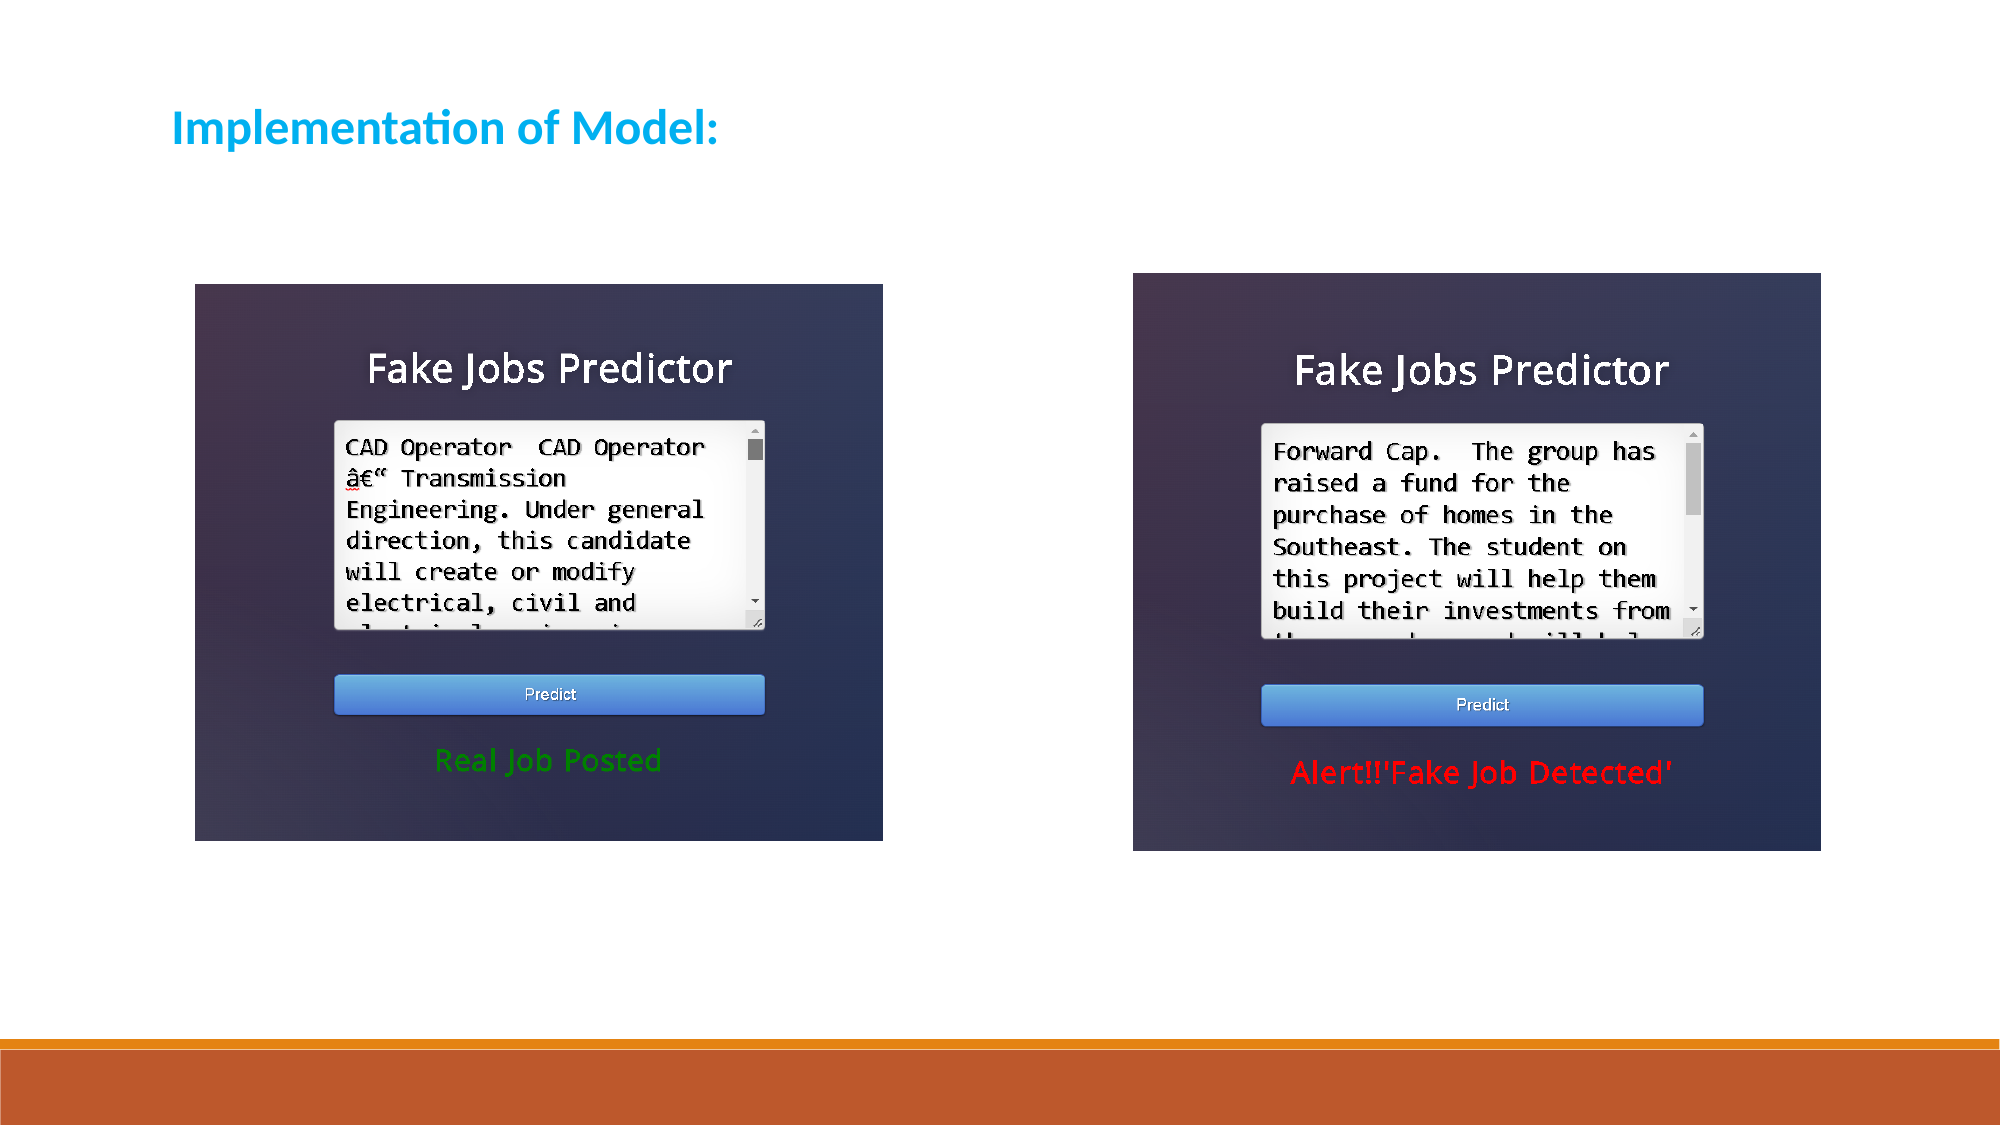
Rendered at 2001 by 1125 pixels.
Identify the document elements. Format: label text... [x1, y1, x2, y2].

text_box Implementation of Model: [156, 87, 1844, 163]
picture [194, 284, 884, 841]
picture [1132, 273, 1822, 852]
